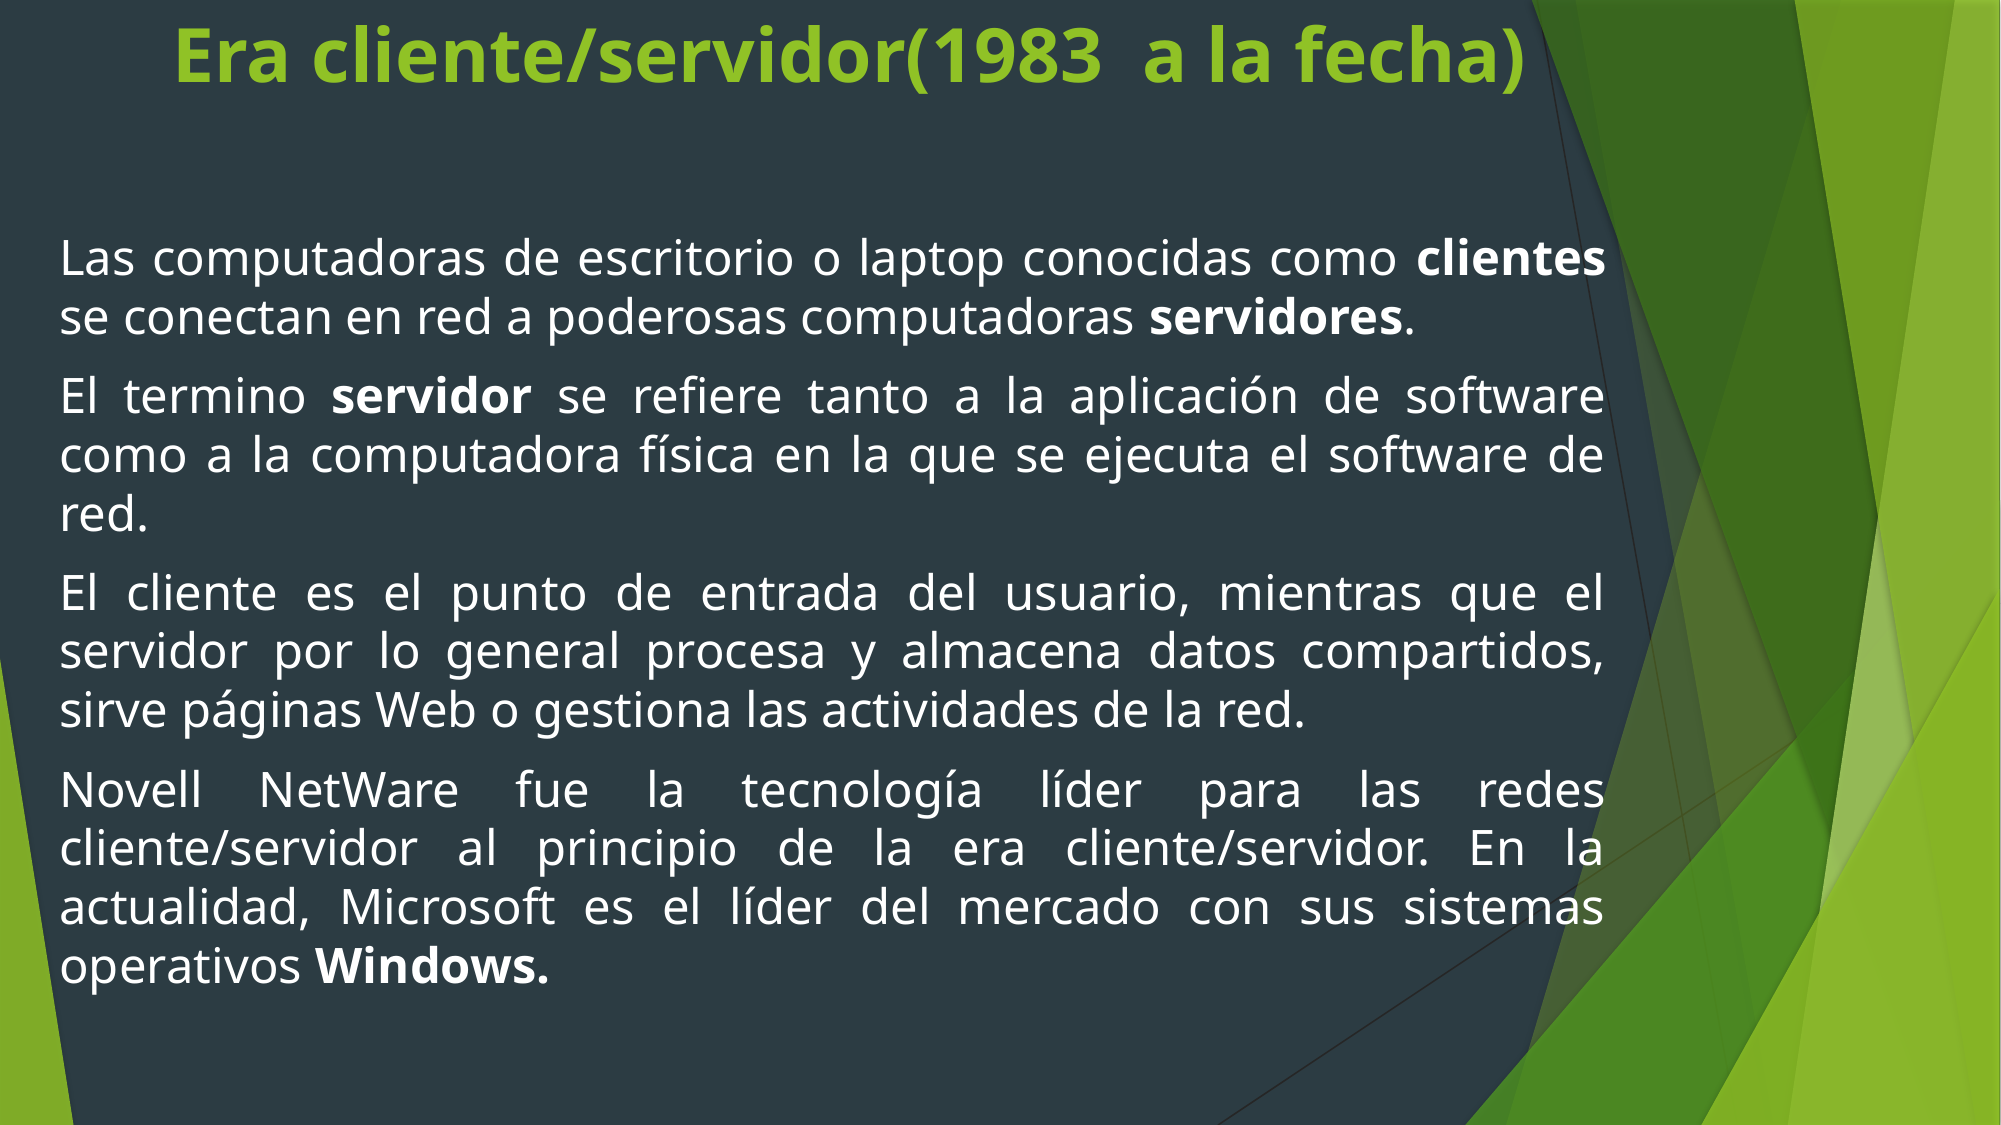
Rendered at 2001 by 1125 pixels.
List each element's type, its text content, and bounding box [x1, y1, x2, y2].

title Era cliente/servidor(1983 a la fecha) [0, 0, 1700, 214]
subtitle Las computadoras de escritorio o laptop conocidas como clientes se conectan en red a poderosas computadoras servidores. El termino servidor se refiere tanto a la aplicación de software como a la computadora física en la que se ejecuta el software de red. El cliente es el punto de entrada del usuario, mientras que el servidor por lo general procesa y almacena datos compartidos, sirve páginas Web o gestiona las actividades de la red. Novell NetWare fue la tecnología líder para las redes cliente/servidor al principio de la era cliente/servidor. En la actualidad, Microsoft es el líder del mercado con sus sistemas operativos Windows. [44, 218, 1623, 1004]
